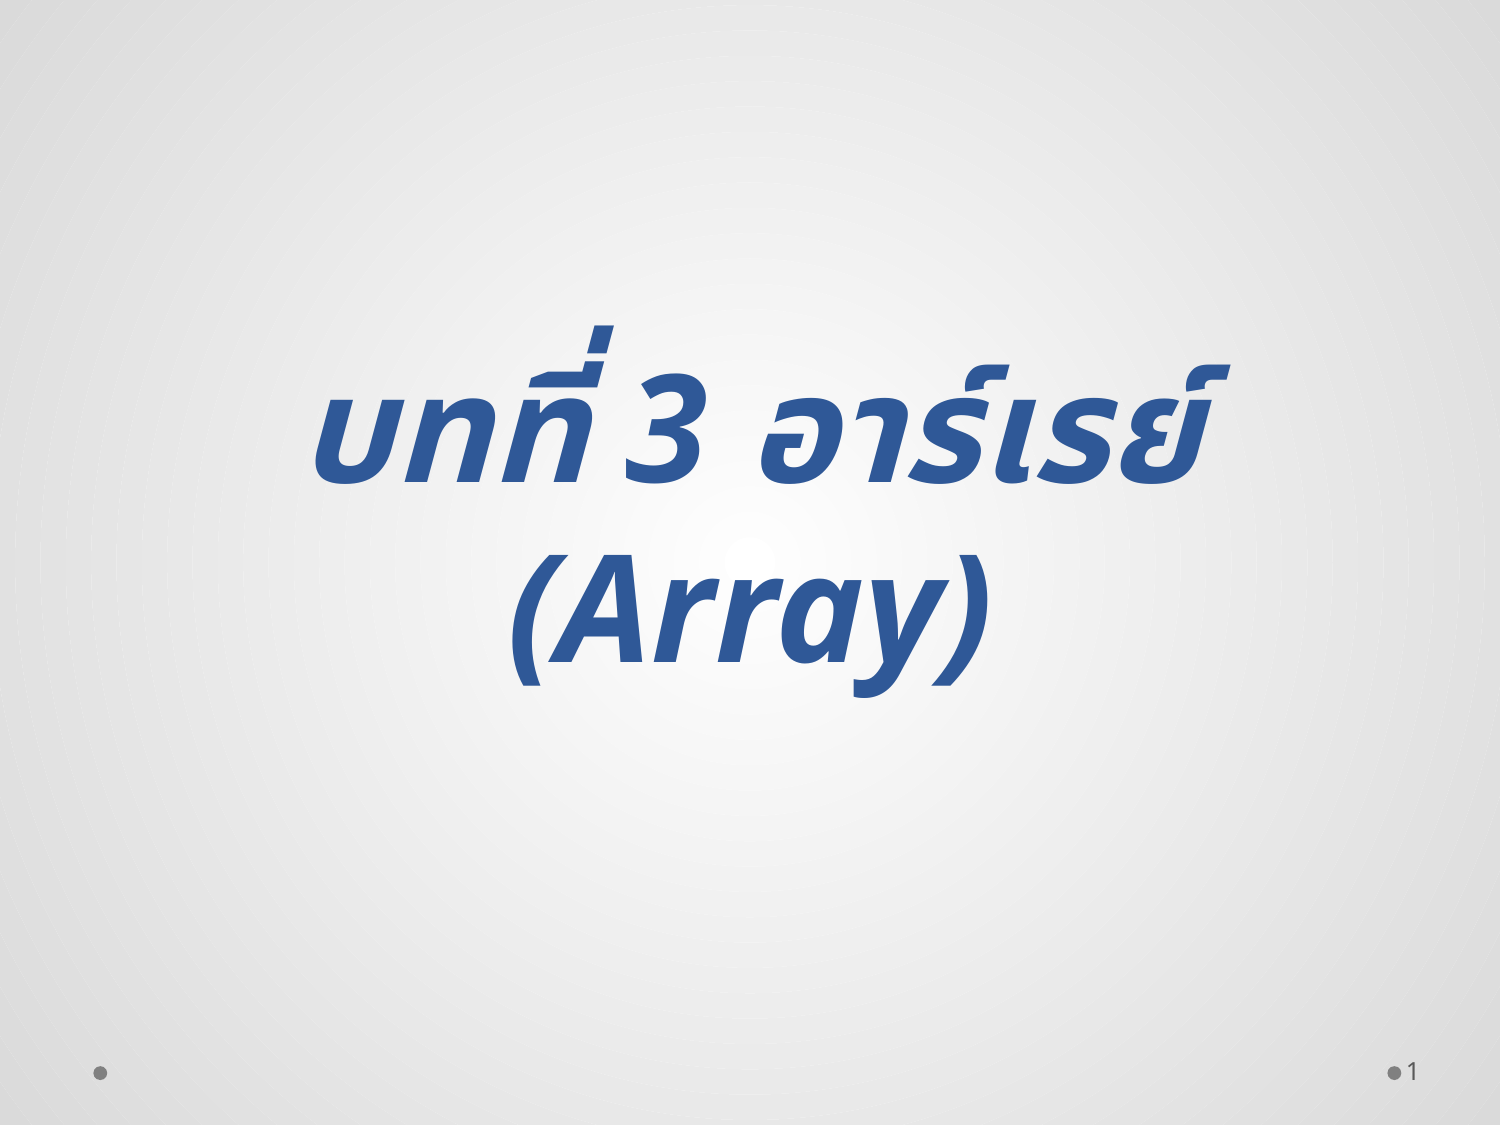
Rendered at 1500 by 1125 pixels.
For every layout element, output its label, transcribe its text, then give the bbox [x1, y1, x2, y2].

title บทที่ 3 อาร์เรย์ (Array) [112, 99, 1388, 925]
slide_number 1 [1401, 1042, 1494, 1103]
